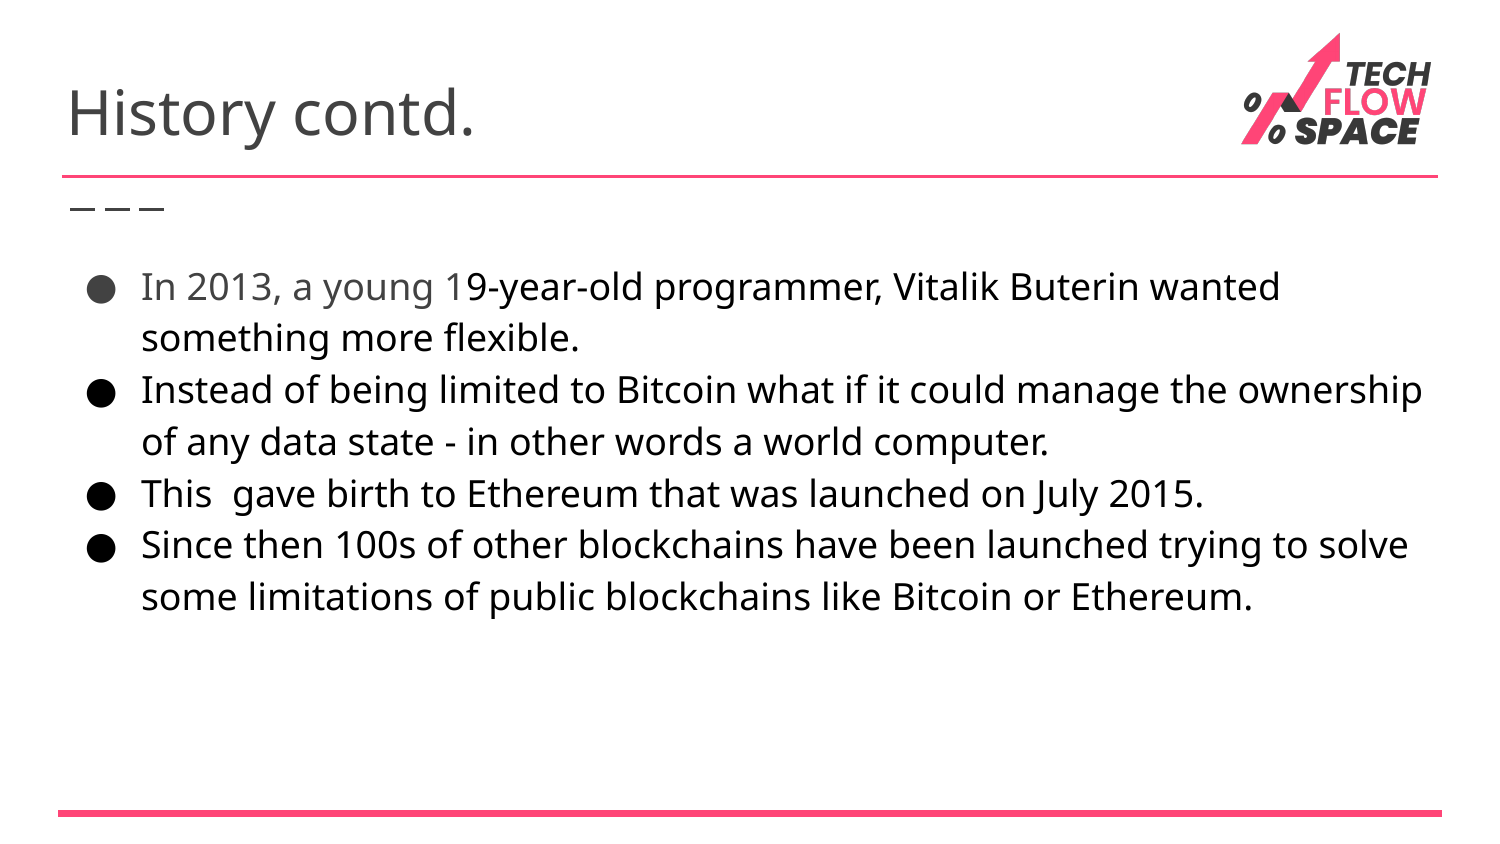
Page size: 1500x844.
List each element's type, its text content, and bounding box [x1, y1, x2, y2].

title History contd. [51, 42, 1077, 163]
list In 2013, a young 19-year-old programmer, Vitalik Buterin wanted something more flexible. Instead of being limited to Bitcoin what if it could manage the ownership of any data state - in other words a world computer. This gave birth to Ethereum that was launched on July 2015. Since then 100s of other blockchains have been launched trying to solve some limitations of public blockchains like Bitcoin or Ethereum. [51, 240, 1449, 750]
picture [1212, 14, 1460, 163]
